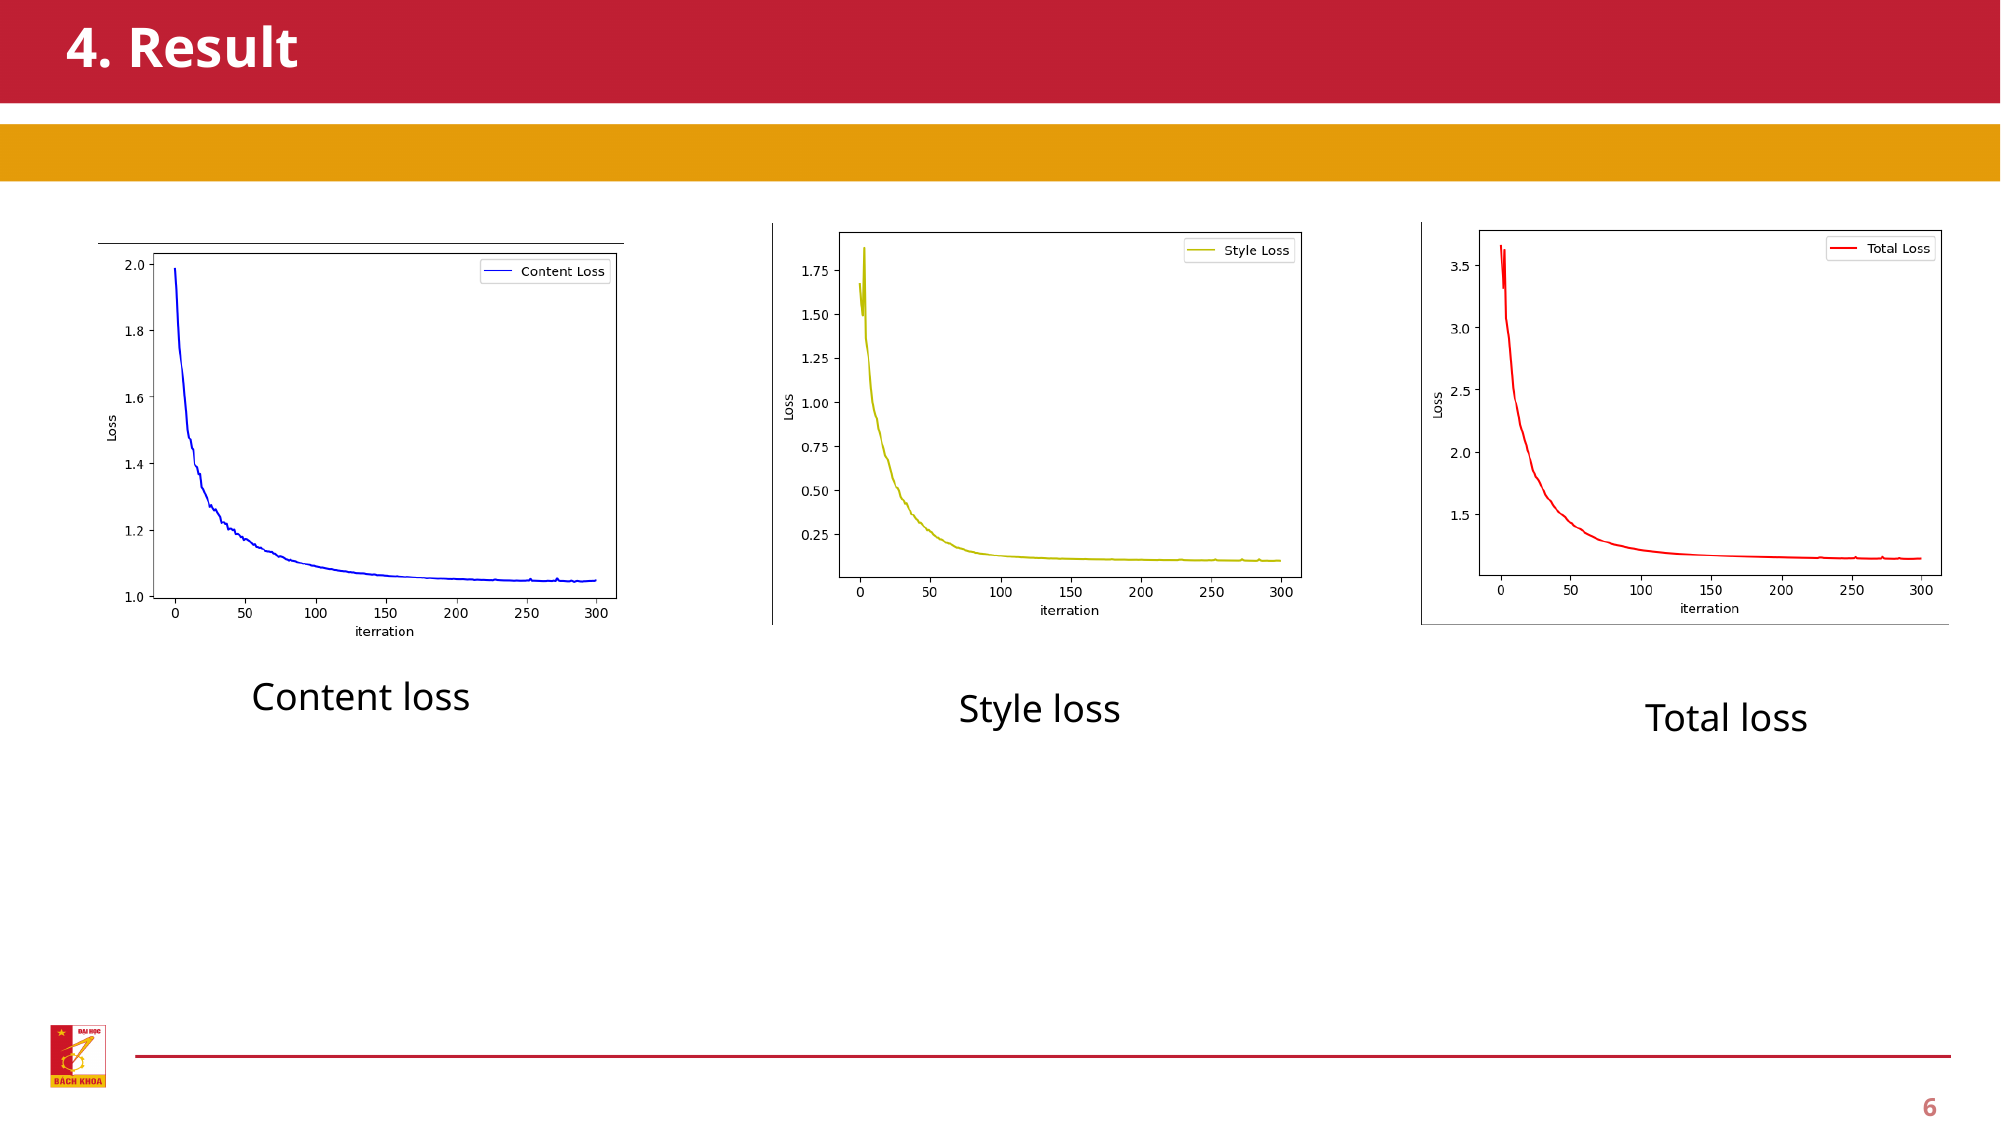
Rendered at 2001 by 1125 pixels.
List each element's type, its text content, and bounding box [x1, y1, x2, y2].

text_box Total loss [1545, 686, 1909, 746]
slide_number 6 [1502, 1078, 1953, 1125]
picture [0, 0, 2001, 1125]
text_box Content loss [179, 665, 543, 726]
text_box Style loss [858, 677, 1222, 737]
title 4. Result [51, 12, 1949, 87]
